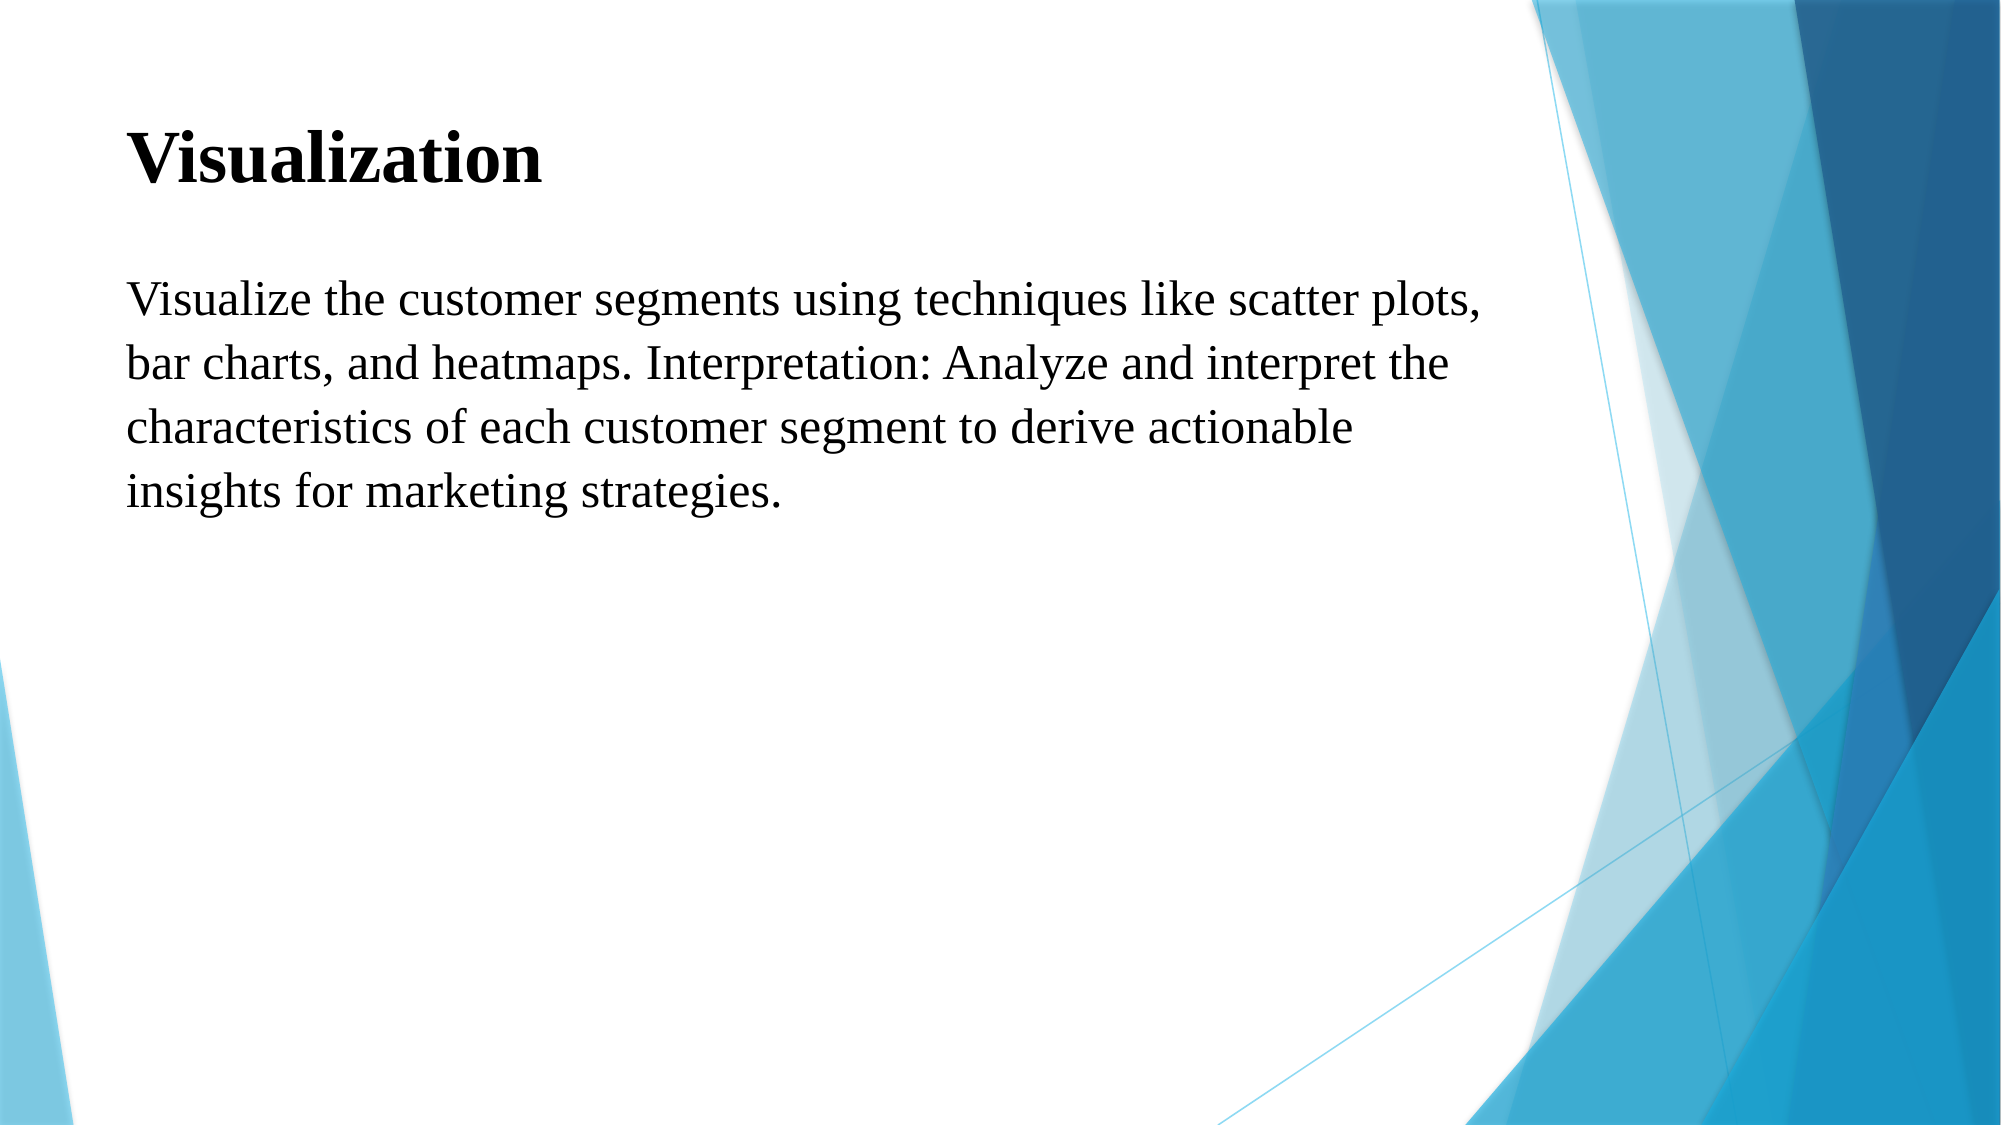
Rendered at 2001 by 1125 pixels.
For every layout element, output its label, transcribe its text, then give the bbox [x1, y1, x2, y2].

list Visualize the customer segments using techniques like scatter plots, bar charts, and heatmaps. Interpretation: Analyze and interpret the characteristics of each customer segment to derive actionable insights for marketing strategies. [111, 253, 1522, 992]
title Visualization [111, 99, 1522, 253]
